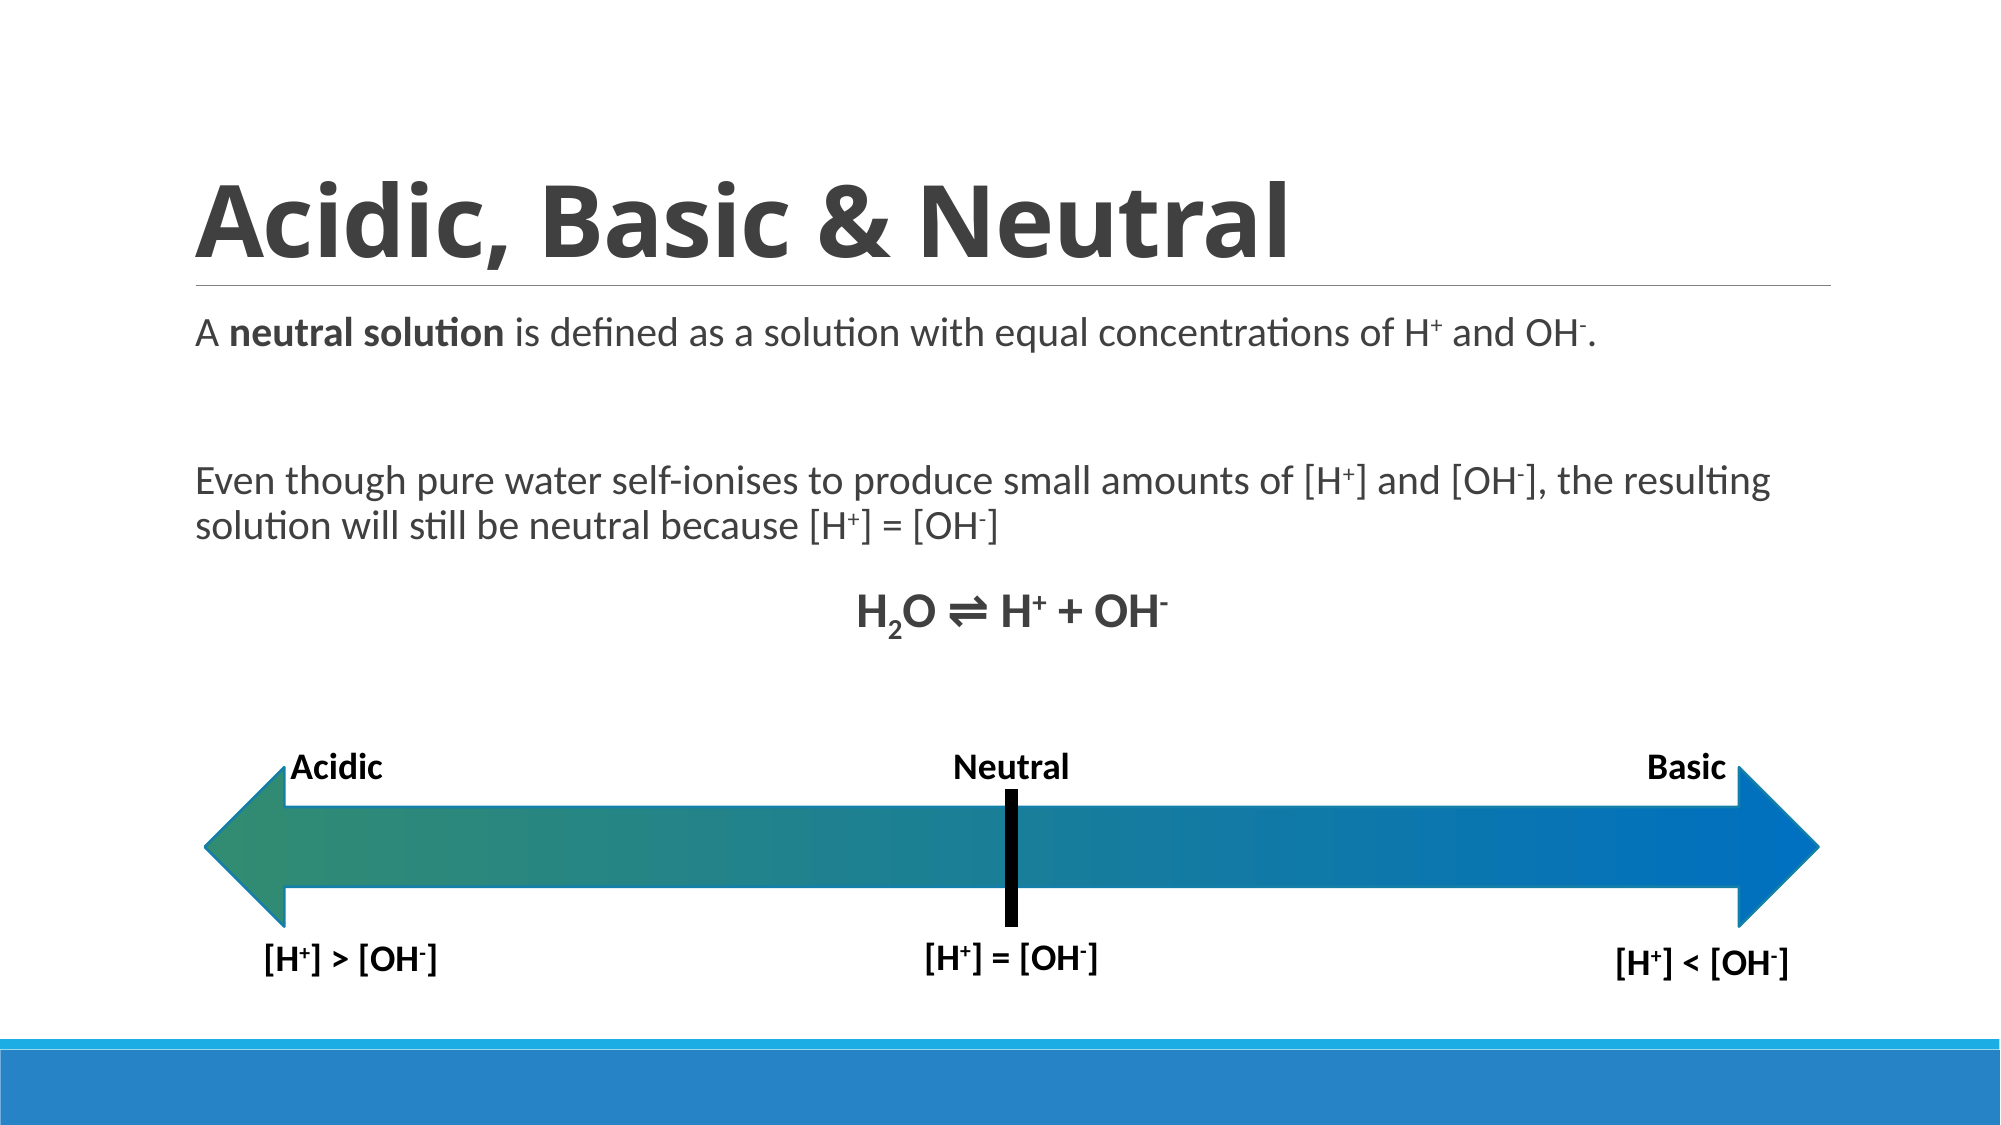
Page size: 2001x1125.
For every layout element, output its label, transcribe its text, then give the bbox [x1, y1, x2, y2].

text_box Basic [1554, 734, 1819, 795]
title Acidic, Basic & Neutral [180, 47, 1830, 285]
text_box [H+] < [OH-] [1570, 930, 1835, 991]
list A neutral solution is defined as a solution with equal concentrations of H+ and OH-. Even though pure water self-ionises to produce small amounts of [H+] and [OH-], the resulting solution will still be neutral because [H+] = [OH-] H2O ⇌ H+ + OH- [180, 302, 1830, 963]
text_box Acidic [204, 734, 469, 795]
text_box [203, 795, 1005, 926]
text_box Neutral [879, 734, 1144, 795]
text_box [H+] > [OH-] [218, 926, 483, 987]
text_box [1022, 795, 1820, 928]
text_box [H+] = [OH-] [879, 925, 1144, 985]
